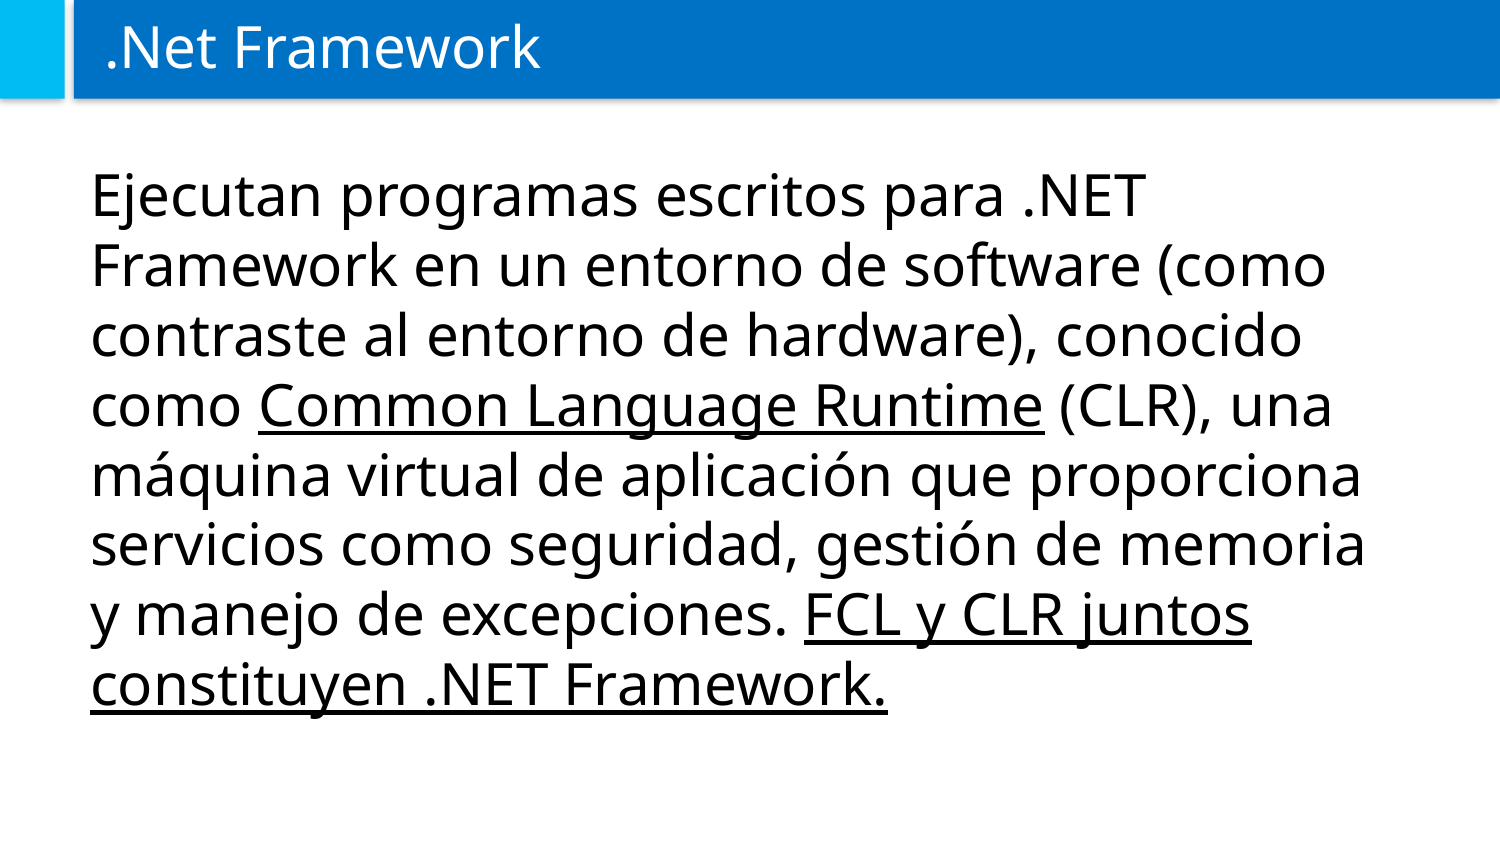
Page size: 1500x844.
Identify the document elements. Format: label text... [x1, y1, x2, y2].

title .Net Framework [74, 0, 1500, 99]
list Ejecutan programas escritos para .NET Framework en un entorno de software (como contraste al entorno de hardware), conocido como Common Language Runtime (CLR), una máquina virtual de aplicación que proporciona servicios como seguridad, gestión de memoria y manejo de excepciones. FCL y CLR juntos constituyen .NET Framework. [75, 150, 1425, 754]
